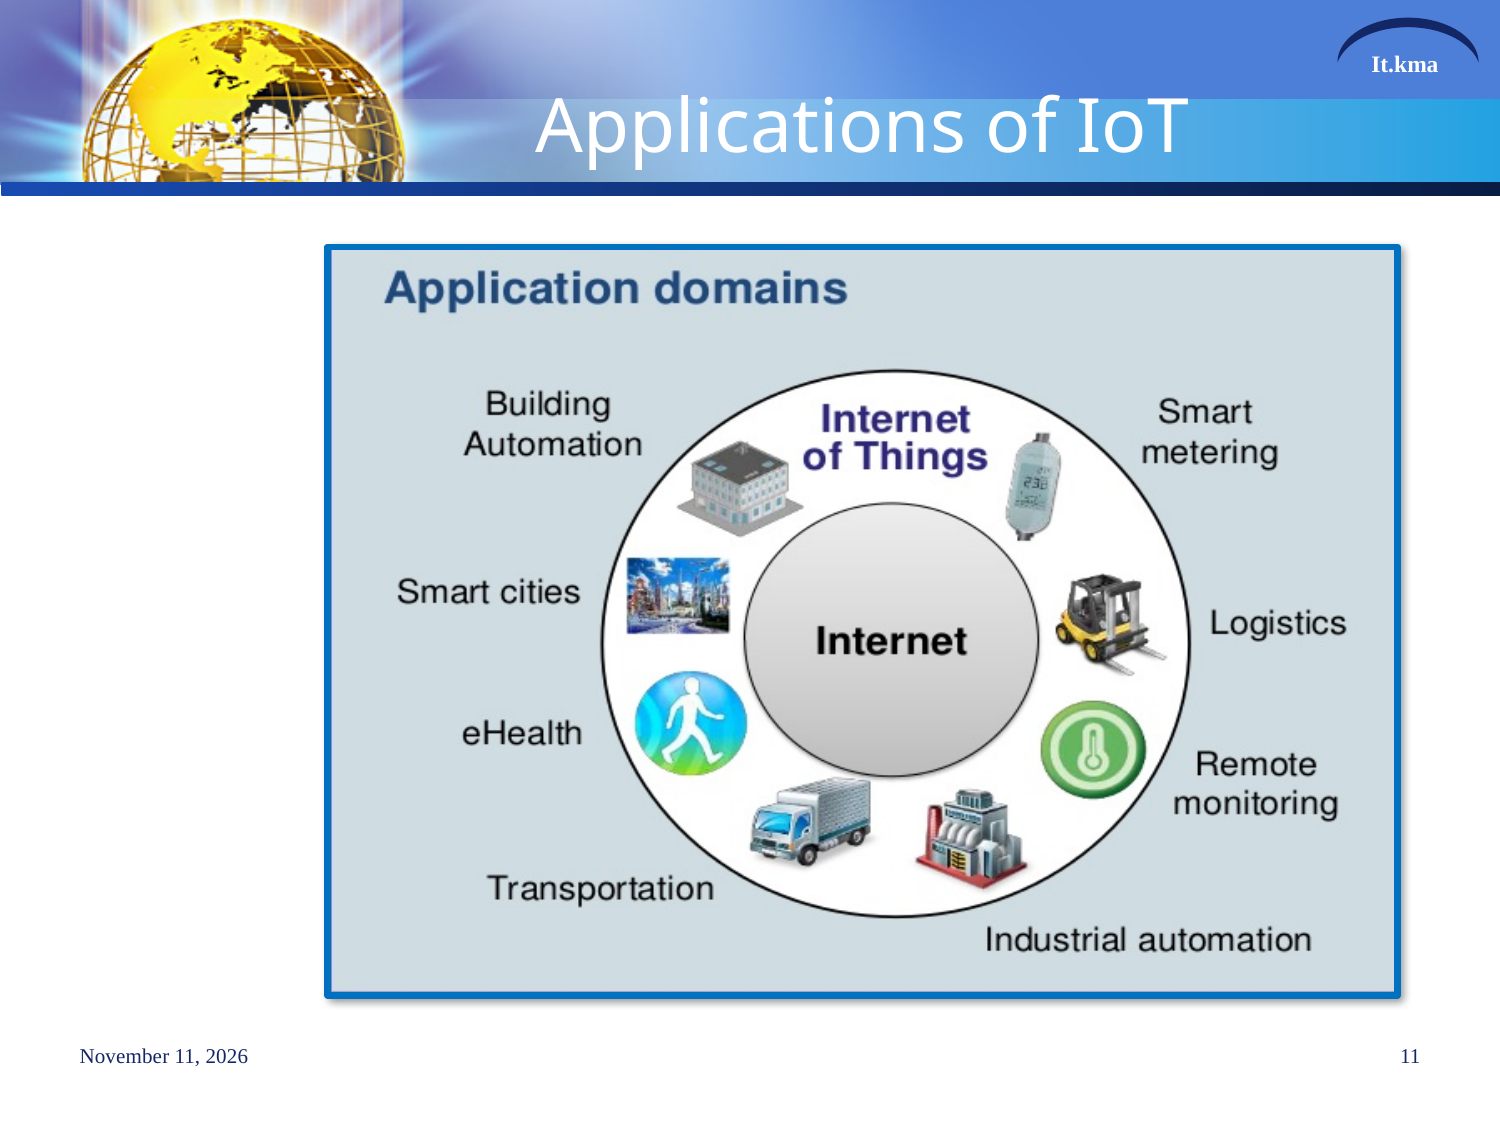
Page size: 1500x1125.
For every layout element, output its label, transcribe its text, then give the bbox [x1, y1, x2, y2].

picture [0, 0, 1500, 185]
title Applications of IoT [300, 53, 1425, 192]
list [330, 249, 1395, 993]
